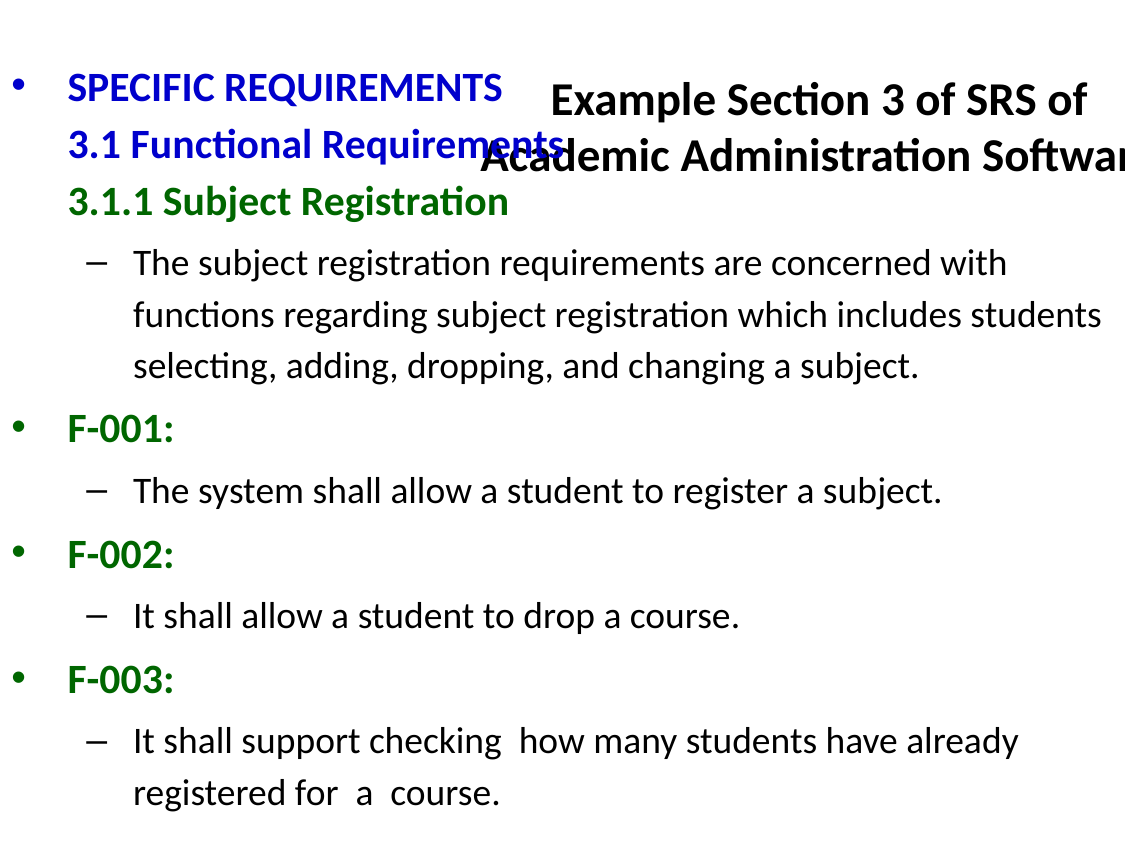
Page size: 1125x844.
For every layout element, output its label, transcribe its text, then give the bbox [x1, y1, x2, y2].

list SPECIFIC REQUIREMENTS 3.1 Functional Requirements 3.1.1 Subject Registration The subject registration requirements are concerned with functions regarding subject registration which includes students selecting, adding, dropping, and changing a subject. F-001: The system shall allow a student to register a subject. F-002: It shall allow a student to drop a course. F-003: It shall support checking how many students have already registered for a course. [0, 46, 1125, 687]
